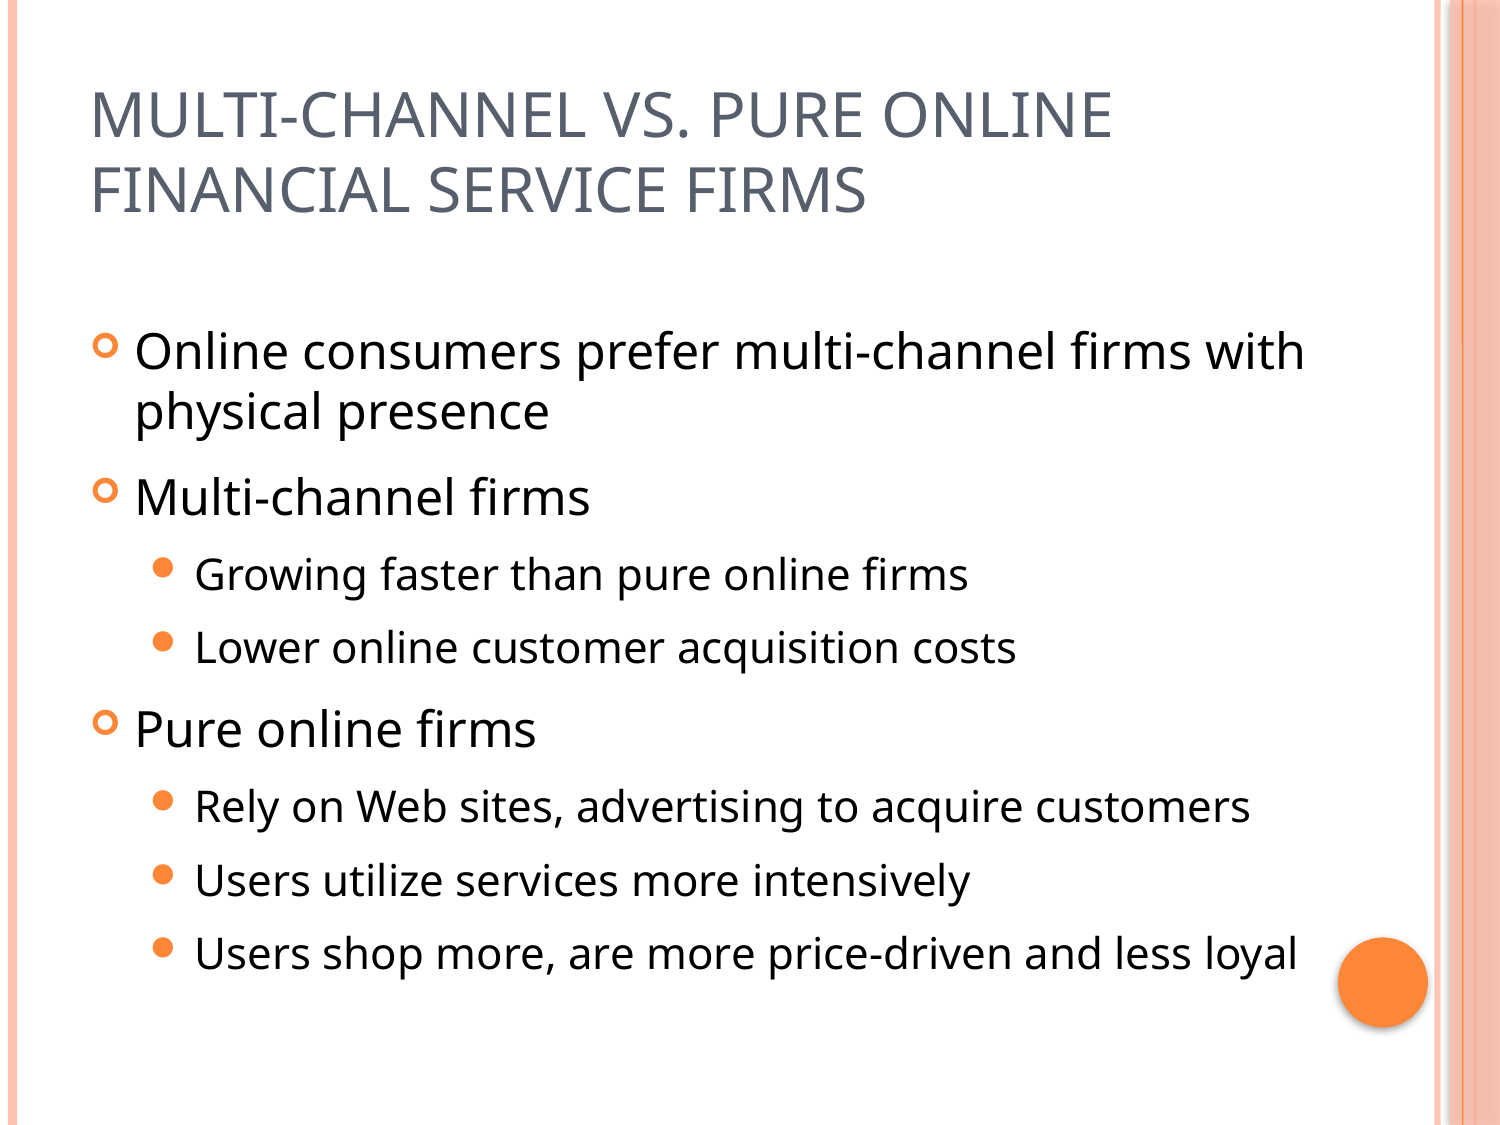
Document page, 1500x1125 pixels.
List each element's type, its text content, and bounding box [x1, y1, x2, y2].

title Multi-channel vs. Pure Online Financial Service Firms [75, 45, 1300, 233]
list Online consumers prefer multi-channel firms with physical presence Multi-channel firms Growing faster than pure online firms Lower online customer acquisition costs Pure online firms Rely on Web sites, advertising to acquire customers Users utilize services more intensively Users shop more, are more price-driven and less loyal [75, 312, 1425, 1013]
